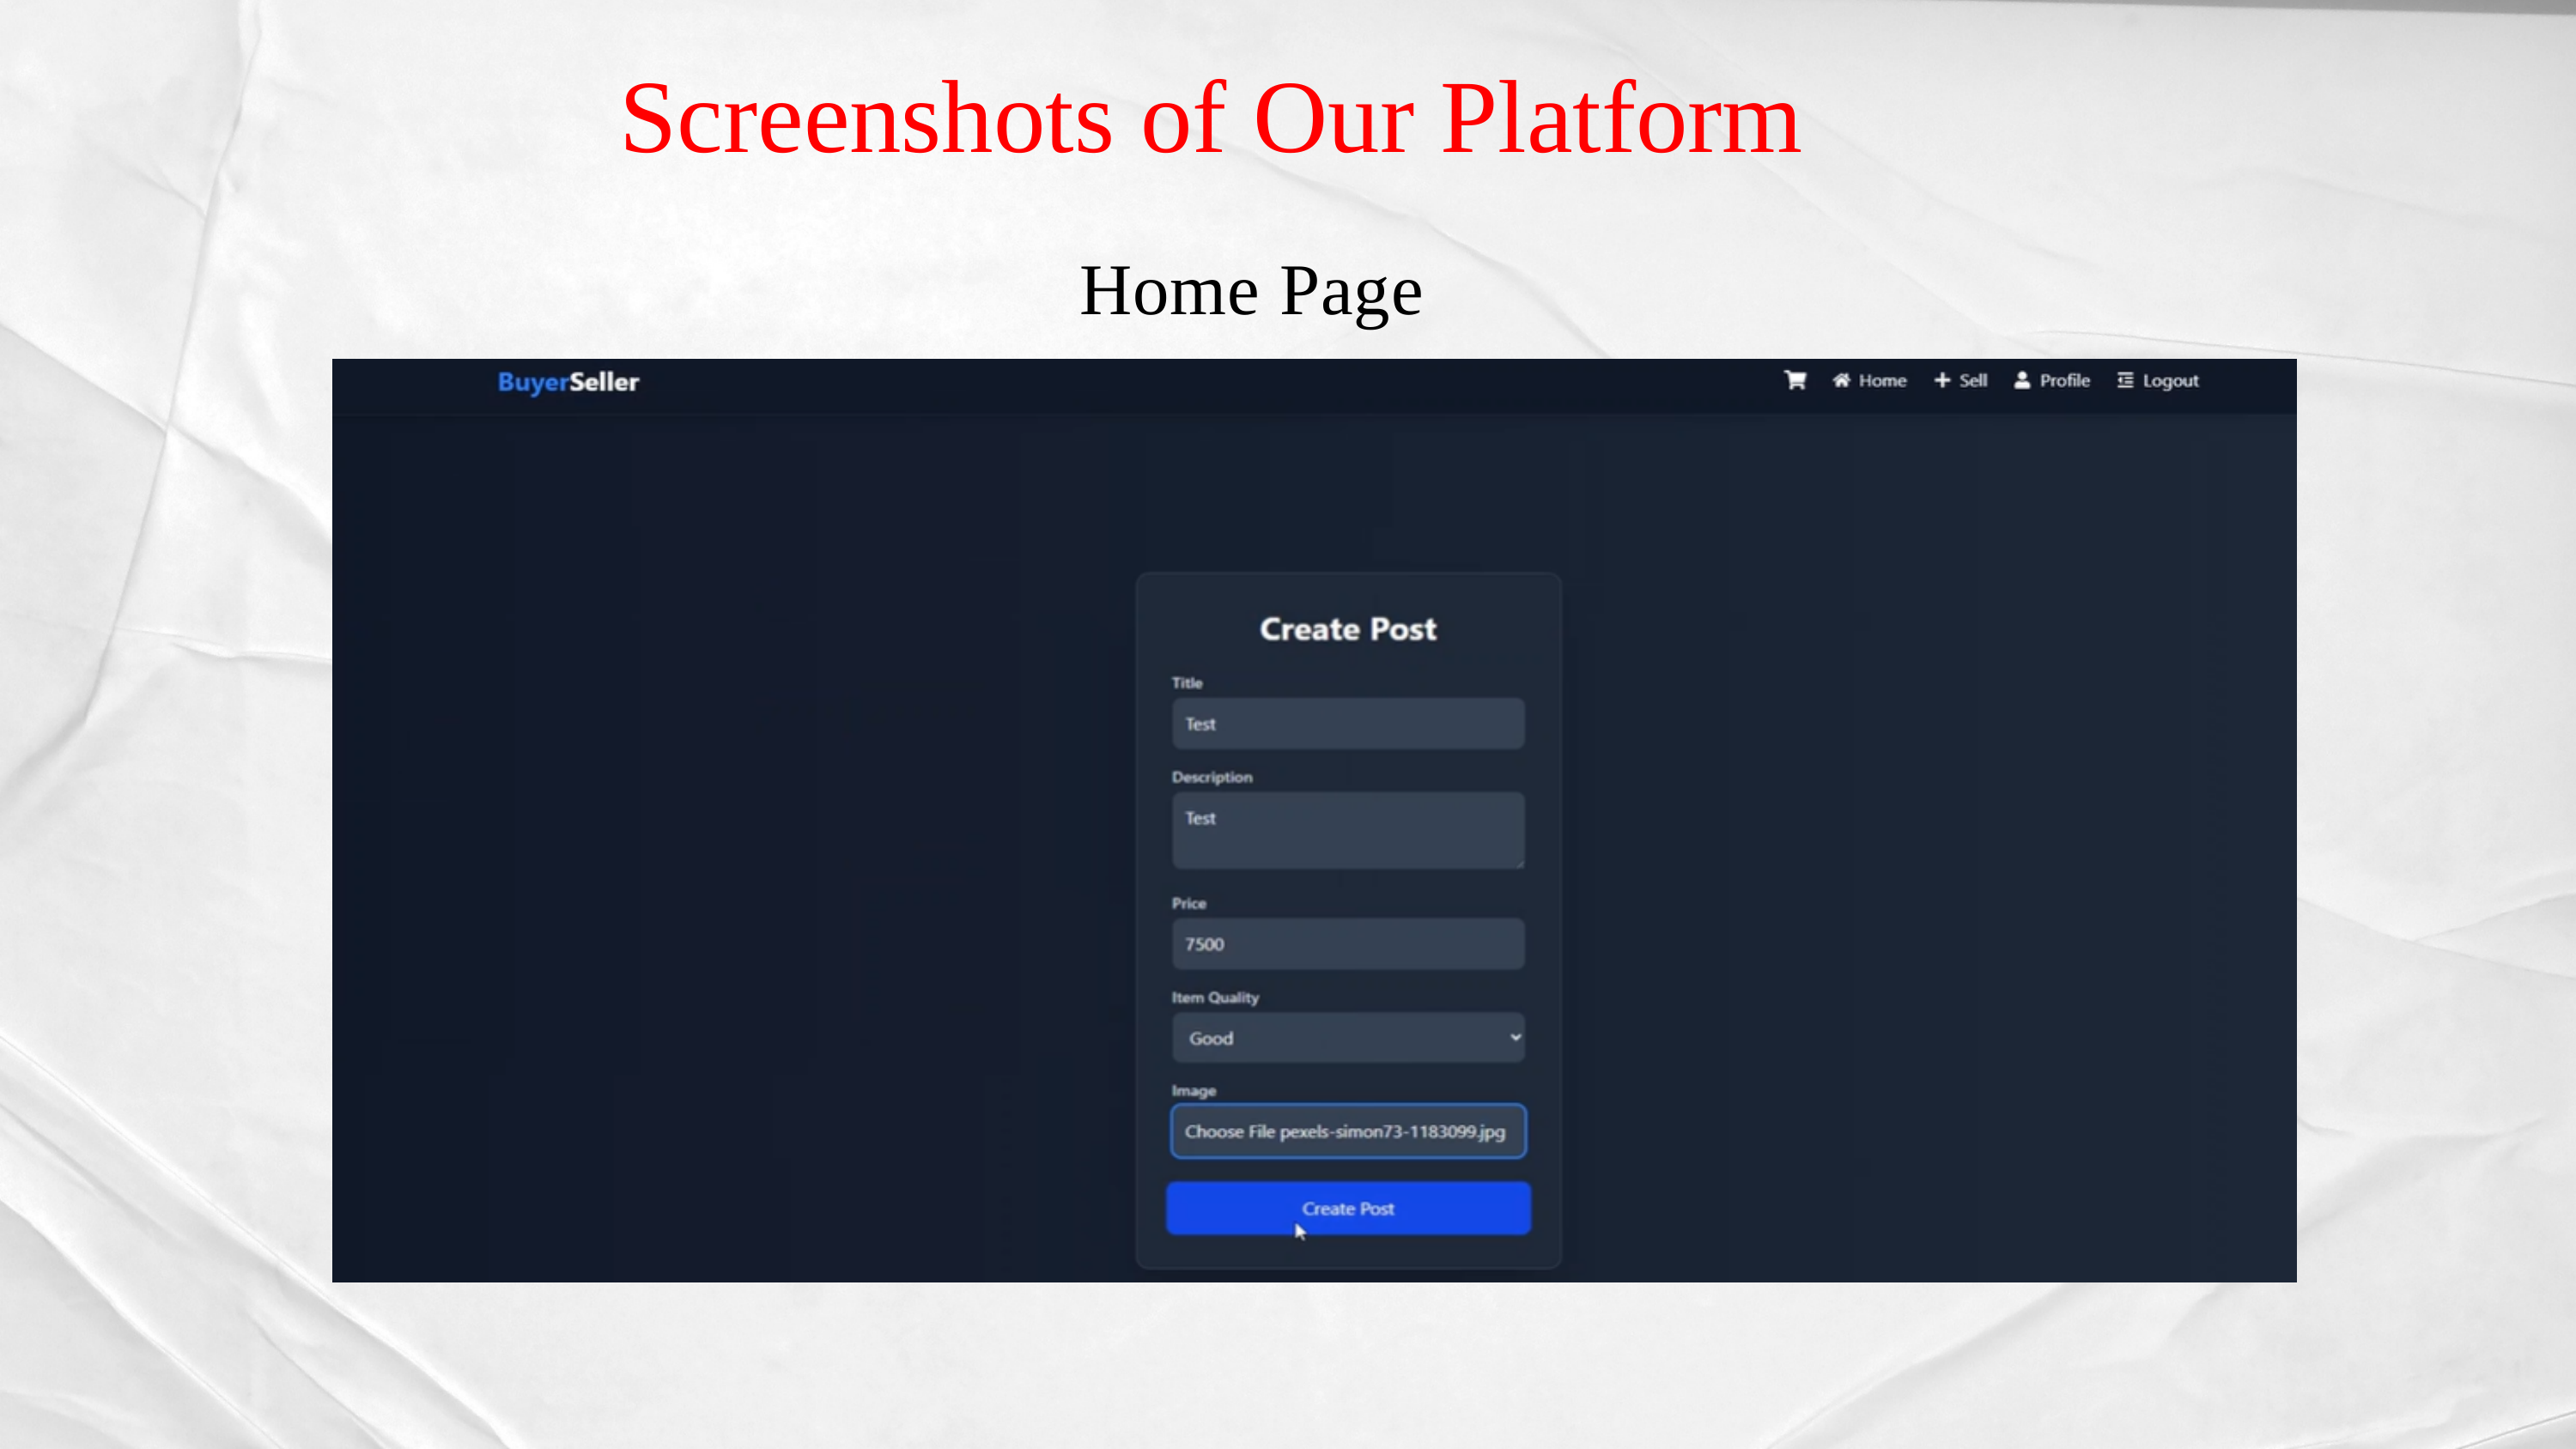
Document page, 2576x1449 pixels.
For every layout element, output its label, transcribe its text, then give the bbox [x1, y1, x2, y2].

text_box Screenshots of Our Platform [580, 27, 1844, 173]
text_box [0, 0, 2576, 1449]
text_box Home Page [72, 227, 2432, 409]
picture [332, 359, 2298, 1282]
